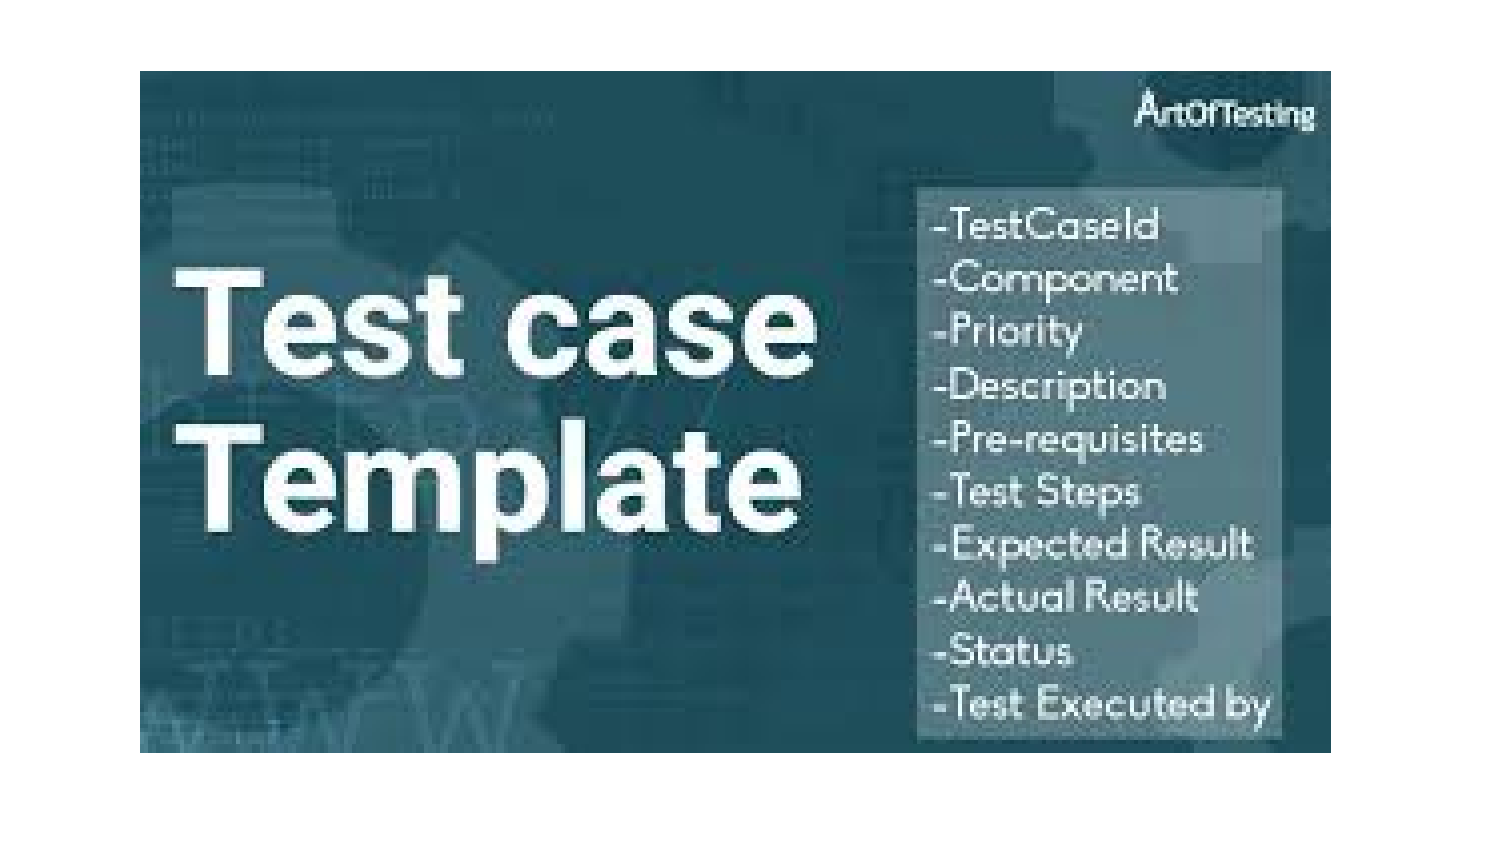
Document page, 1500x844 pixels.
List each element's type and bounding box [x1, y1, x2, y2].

picture [140, 71, 1331, 753]
